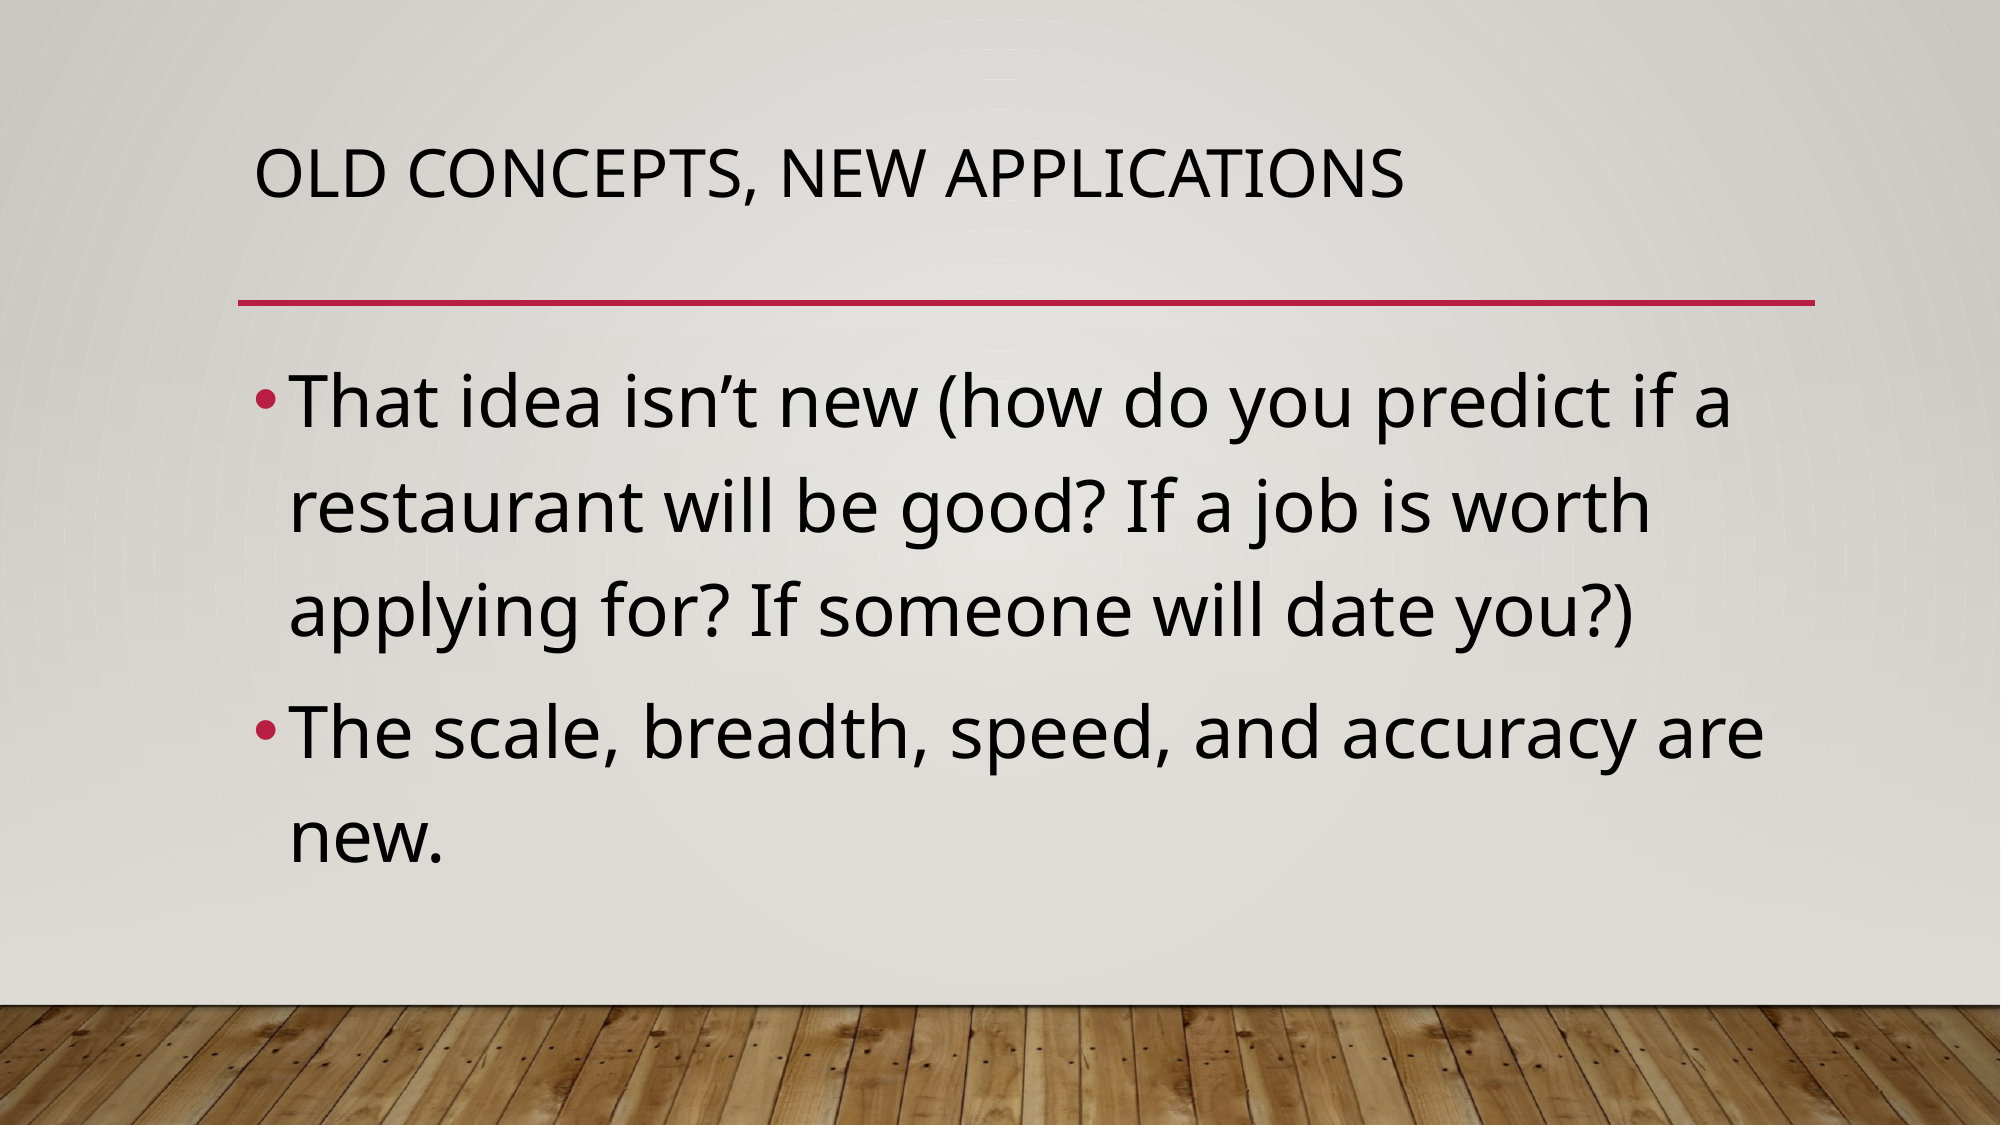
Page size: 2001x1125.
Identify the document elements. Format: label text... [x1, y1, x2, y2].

list That idea isn’t new (how do you predict if a restaurant will be good? If a job is worth applying for? If someone will date you?) The scale, breadth, speed, and accuracy are new. [238, 330, 1814, 897]
title Old Concepts, New Applications [238, 131, 1814, 305]
picture [0, 1005, 2000, 1125]
